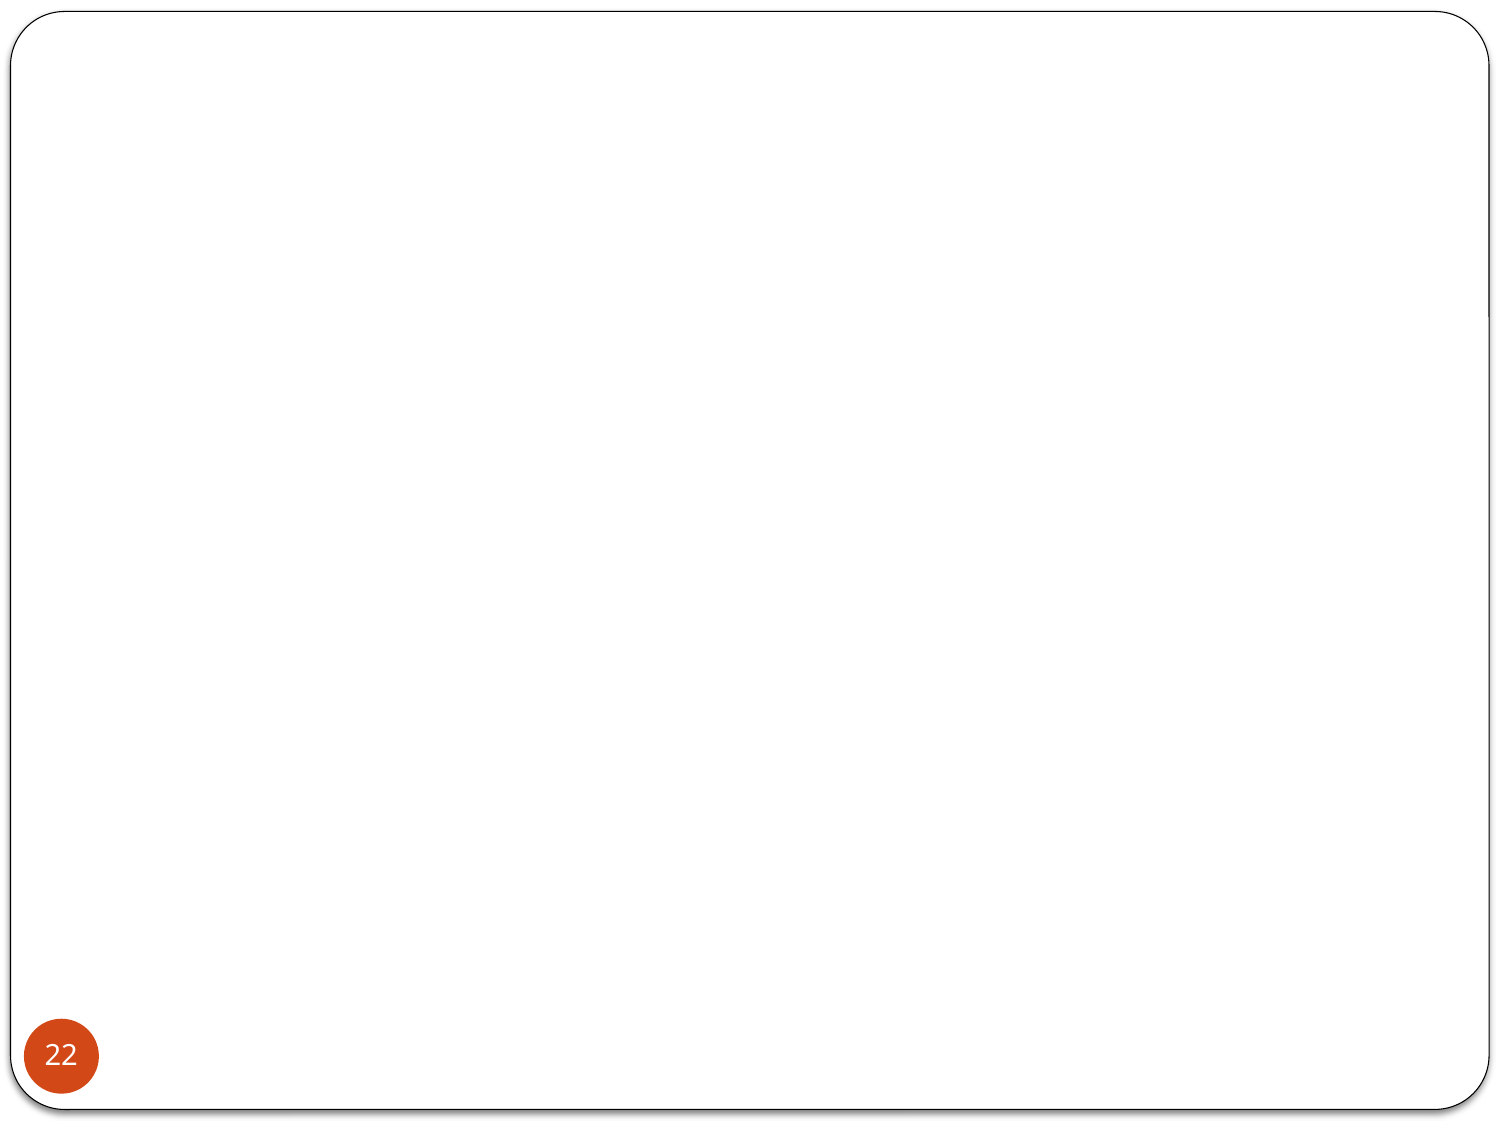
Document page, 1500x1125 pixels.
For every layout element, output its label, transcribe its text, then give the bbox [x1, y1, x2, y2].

slide_number 22 [23, 1018, 99, 1094]
